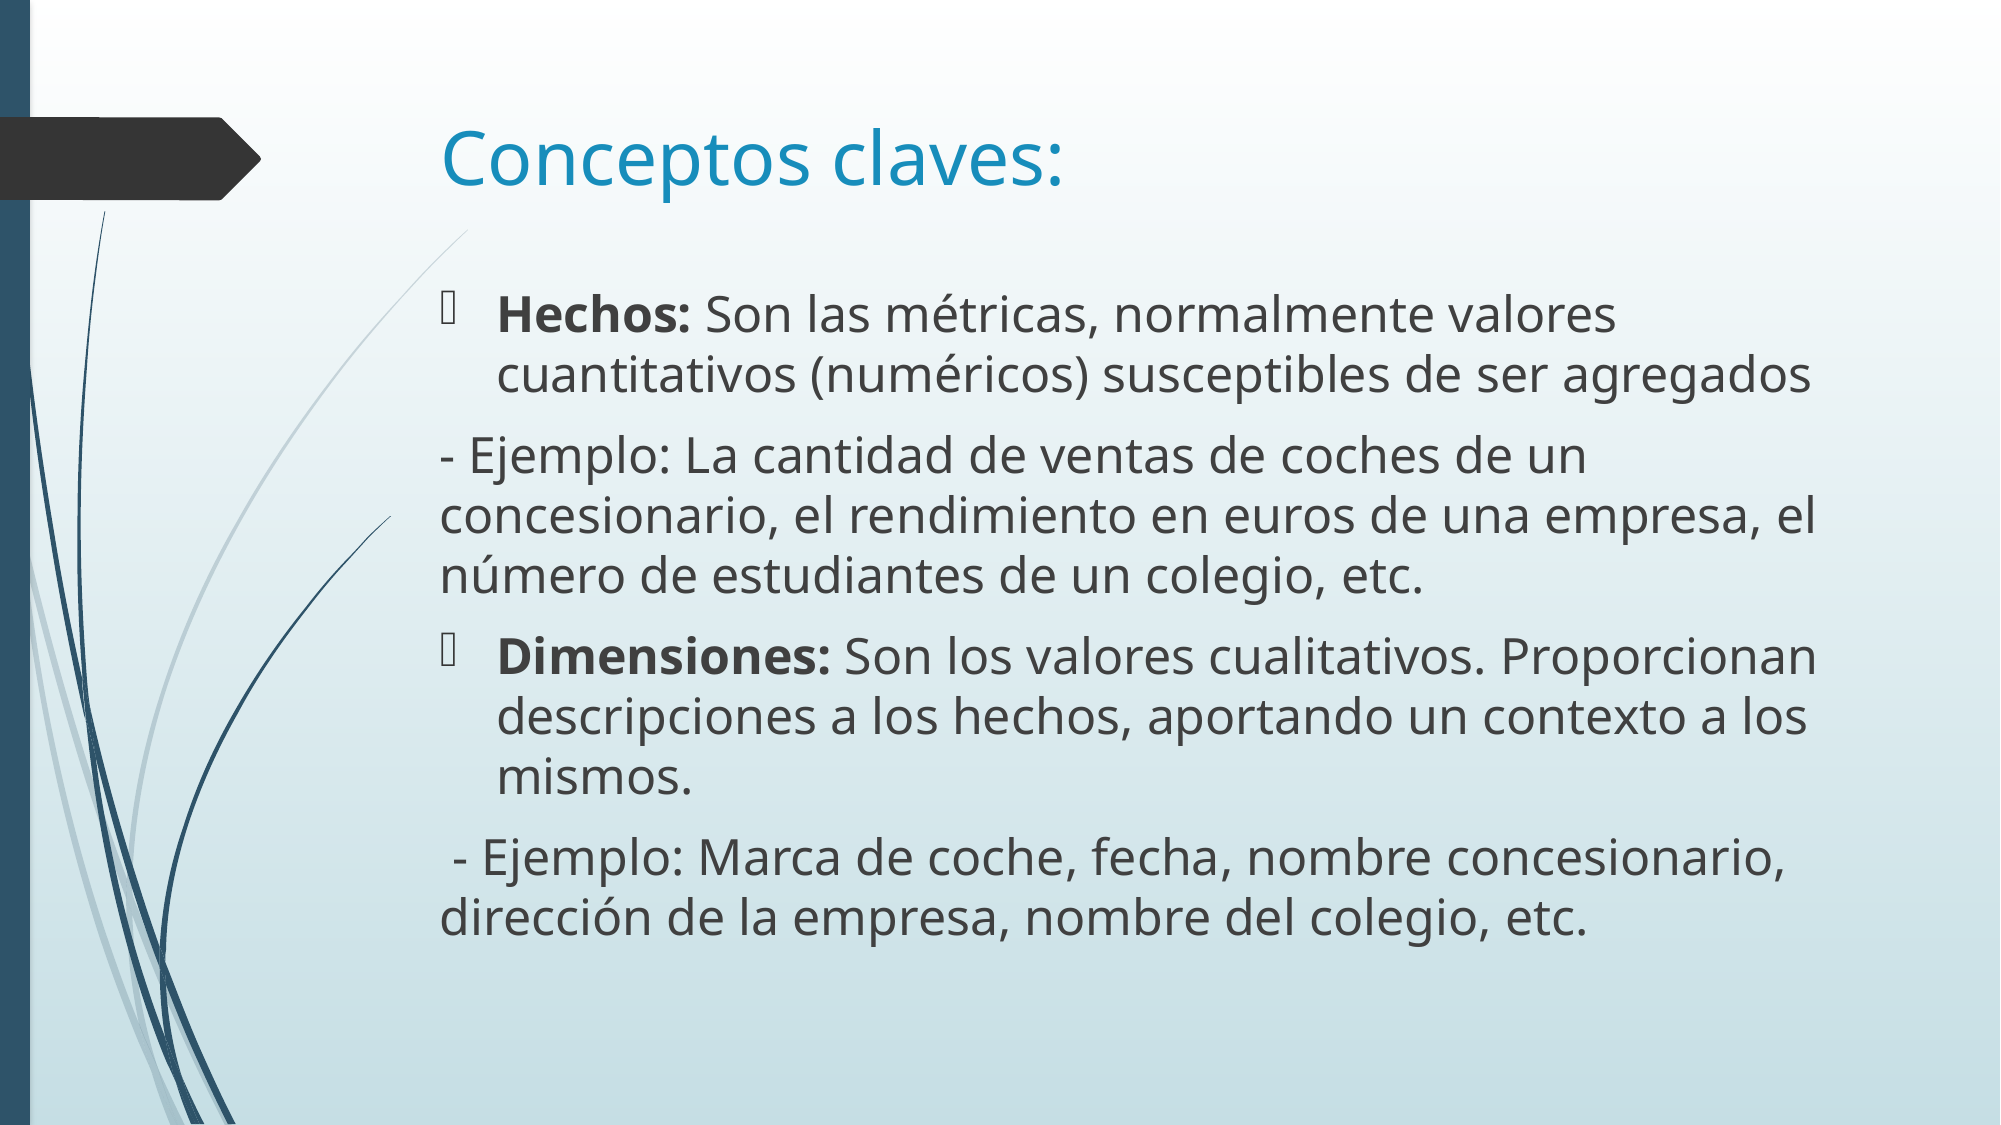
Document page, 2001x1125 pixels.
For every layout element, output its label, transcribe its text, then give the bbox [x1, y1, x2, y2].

list Hechos: Son las métricas, normalmente valores cuantitativos (numéricos) susceptibles de ser agregados - Ejemplo: La cantidad de ventas de coches de un concesionario, el rendimiento en euros de una empresa, el número de estudiantes de un colegio, etc. Dimensiones: Son los valores cualitativos. Proporcionan descripciones a los hechos, aportando un contexto a los mismos. - Ejemplo: Marca de coche, fecha, nombre concesionario, dirección de la empresa, nombre del colegio, etc. [424, 275, 1888, 970]
title Conceptos claves: [425, 102, 1888, 275]
